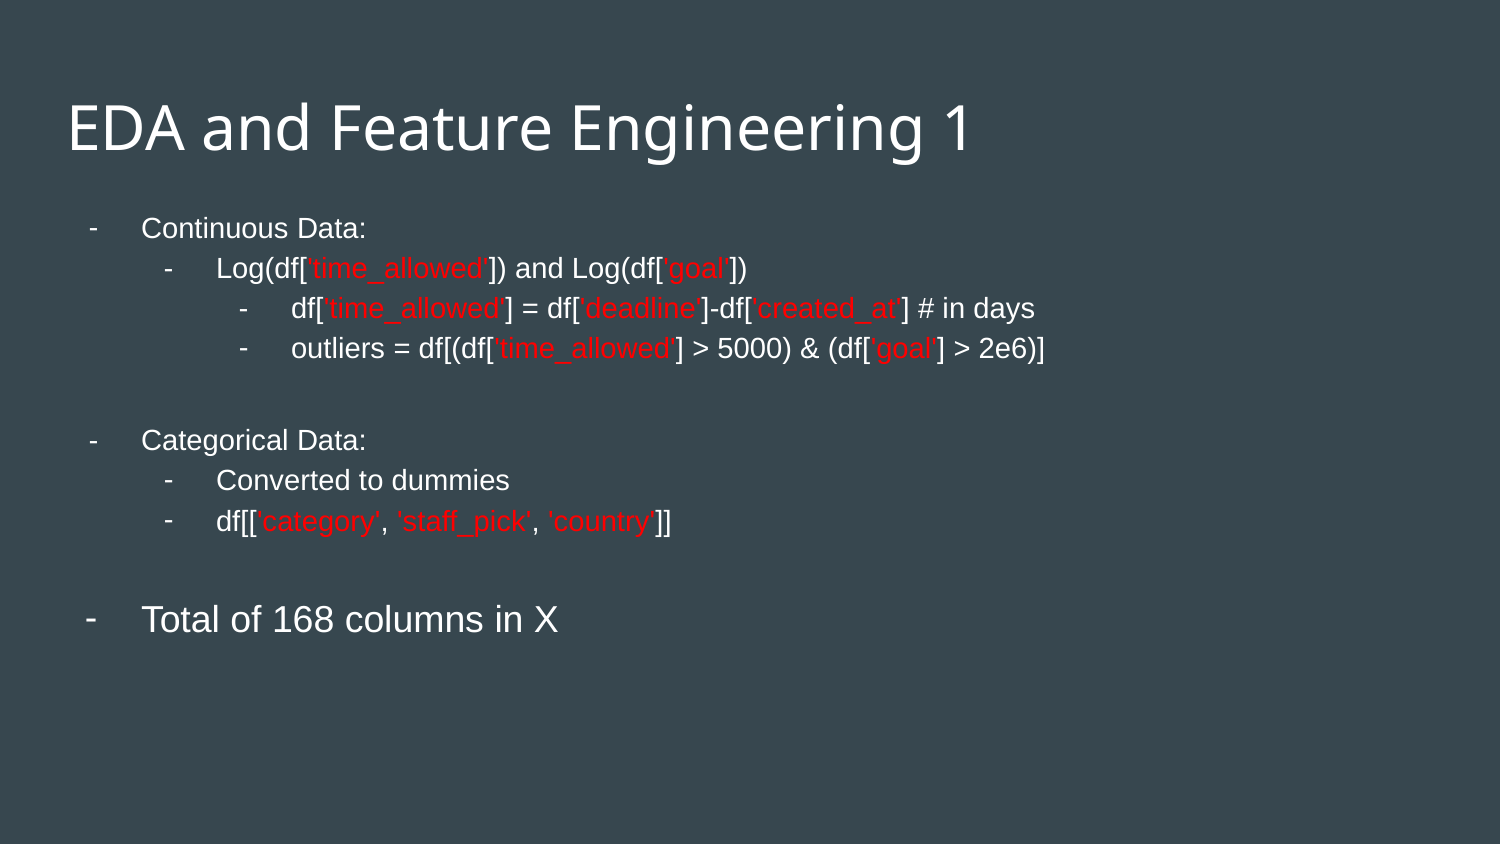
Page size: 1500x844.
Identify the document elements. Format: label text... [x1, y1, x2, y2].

list Continuous Data: Log(df['time_allowed']) and Log(df['goal']) df['time_allowed'] = df['deadline']-df['created_at'] # in days outliers = df[(df['time_allowed'] > 5000) & (df['goal'] > 2e6)] Categorical Data: Converted to dummies df[['category', 'staff_pick', 'country']] Total of 168 columns in X [51, 189, 1449, 750]
title EDA and Feature Engineering 1 [51, 72, 1449, 167]
